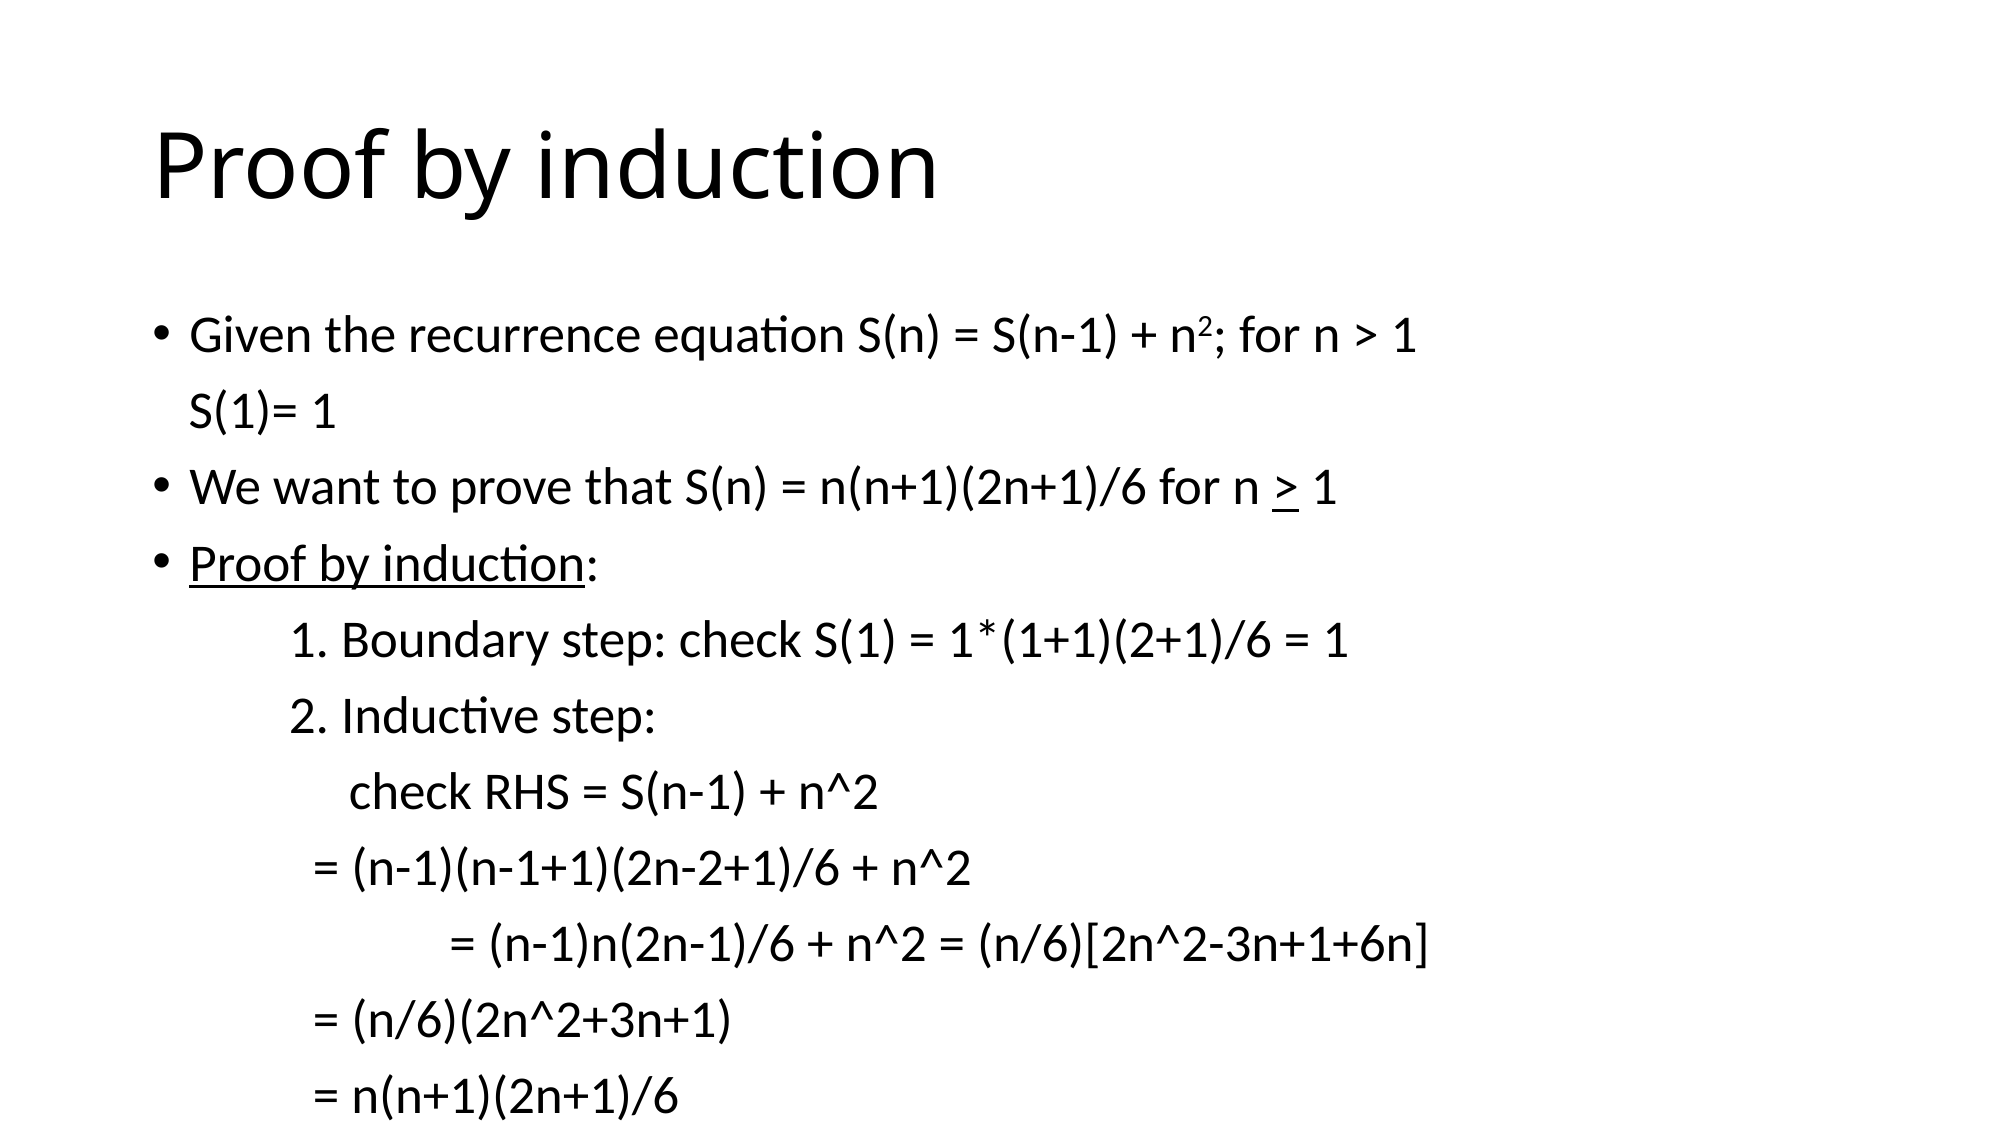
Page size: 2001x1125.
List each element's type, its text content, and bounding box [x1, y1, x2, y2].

title Proof by induction [137, 59, 1863, 278]
list Given the recurrence equation S(n) = S(n-1) + n2; for n > 1 S(1)= 1 We want to prove that S(n) = n(n+1)(2n+1)/6 for n > 1 Proof by induction: 1. Boundary step: check S(1) = 1*(1+1)(2+1)/6 = 1 2. Inductive step: check RHS = S(n-1) + n^2 = (n-1)(n-1+1)(2n-2+1)/6 + n^2 = (n-1)n(2n-1)/6 + n^2 = (n/6)[2n^2-3n+1+6n] = (n/6)(2n^2+3n+1) = n(n+1)(2n+1)/6 [137, 299, 1863, 1125]
